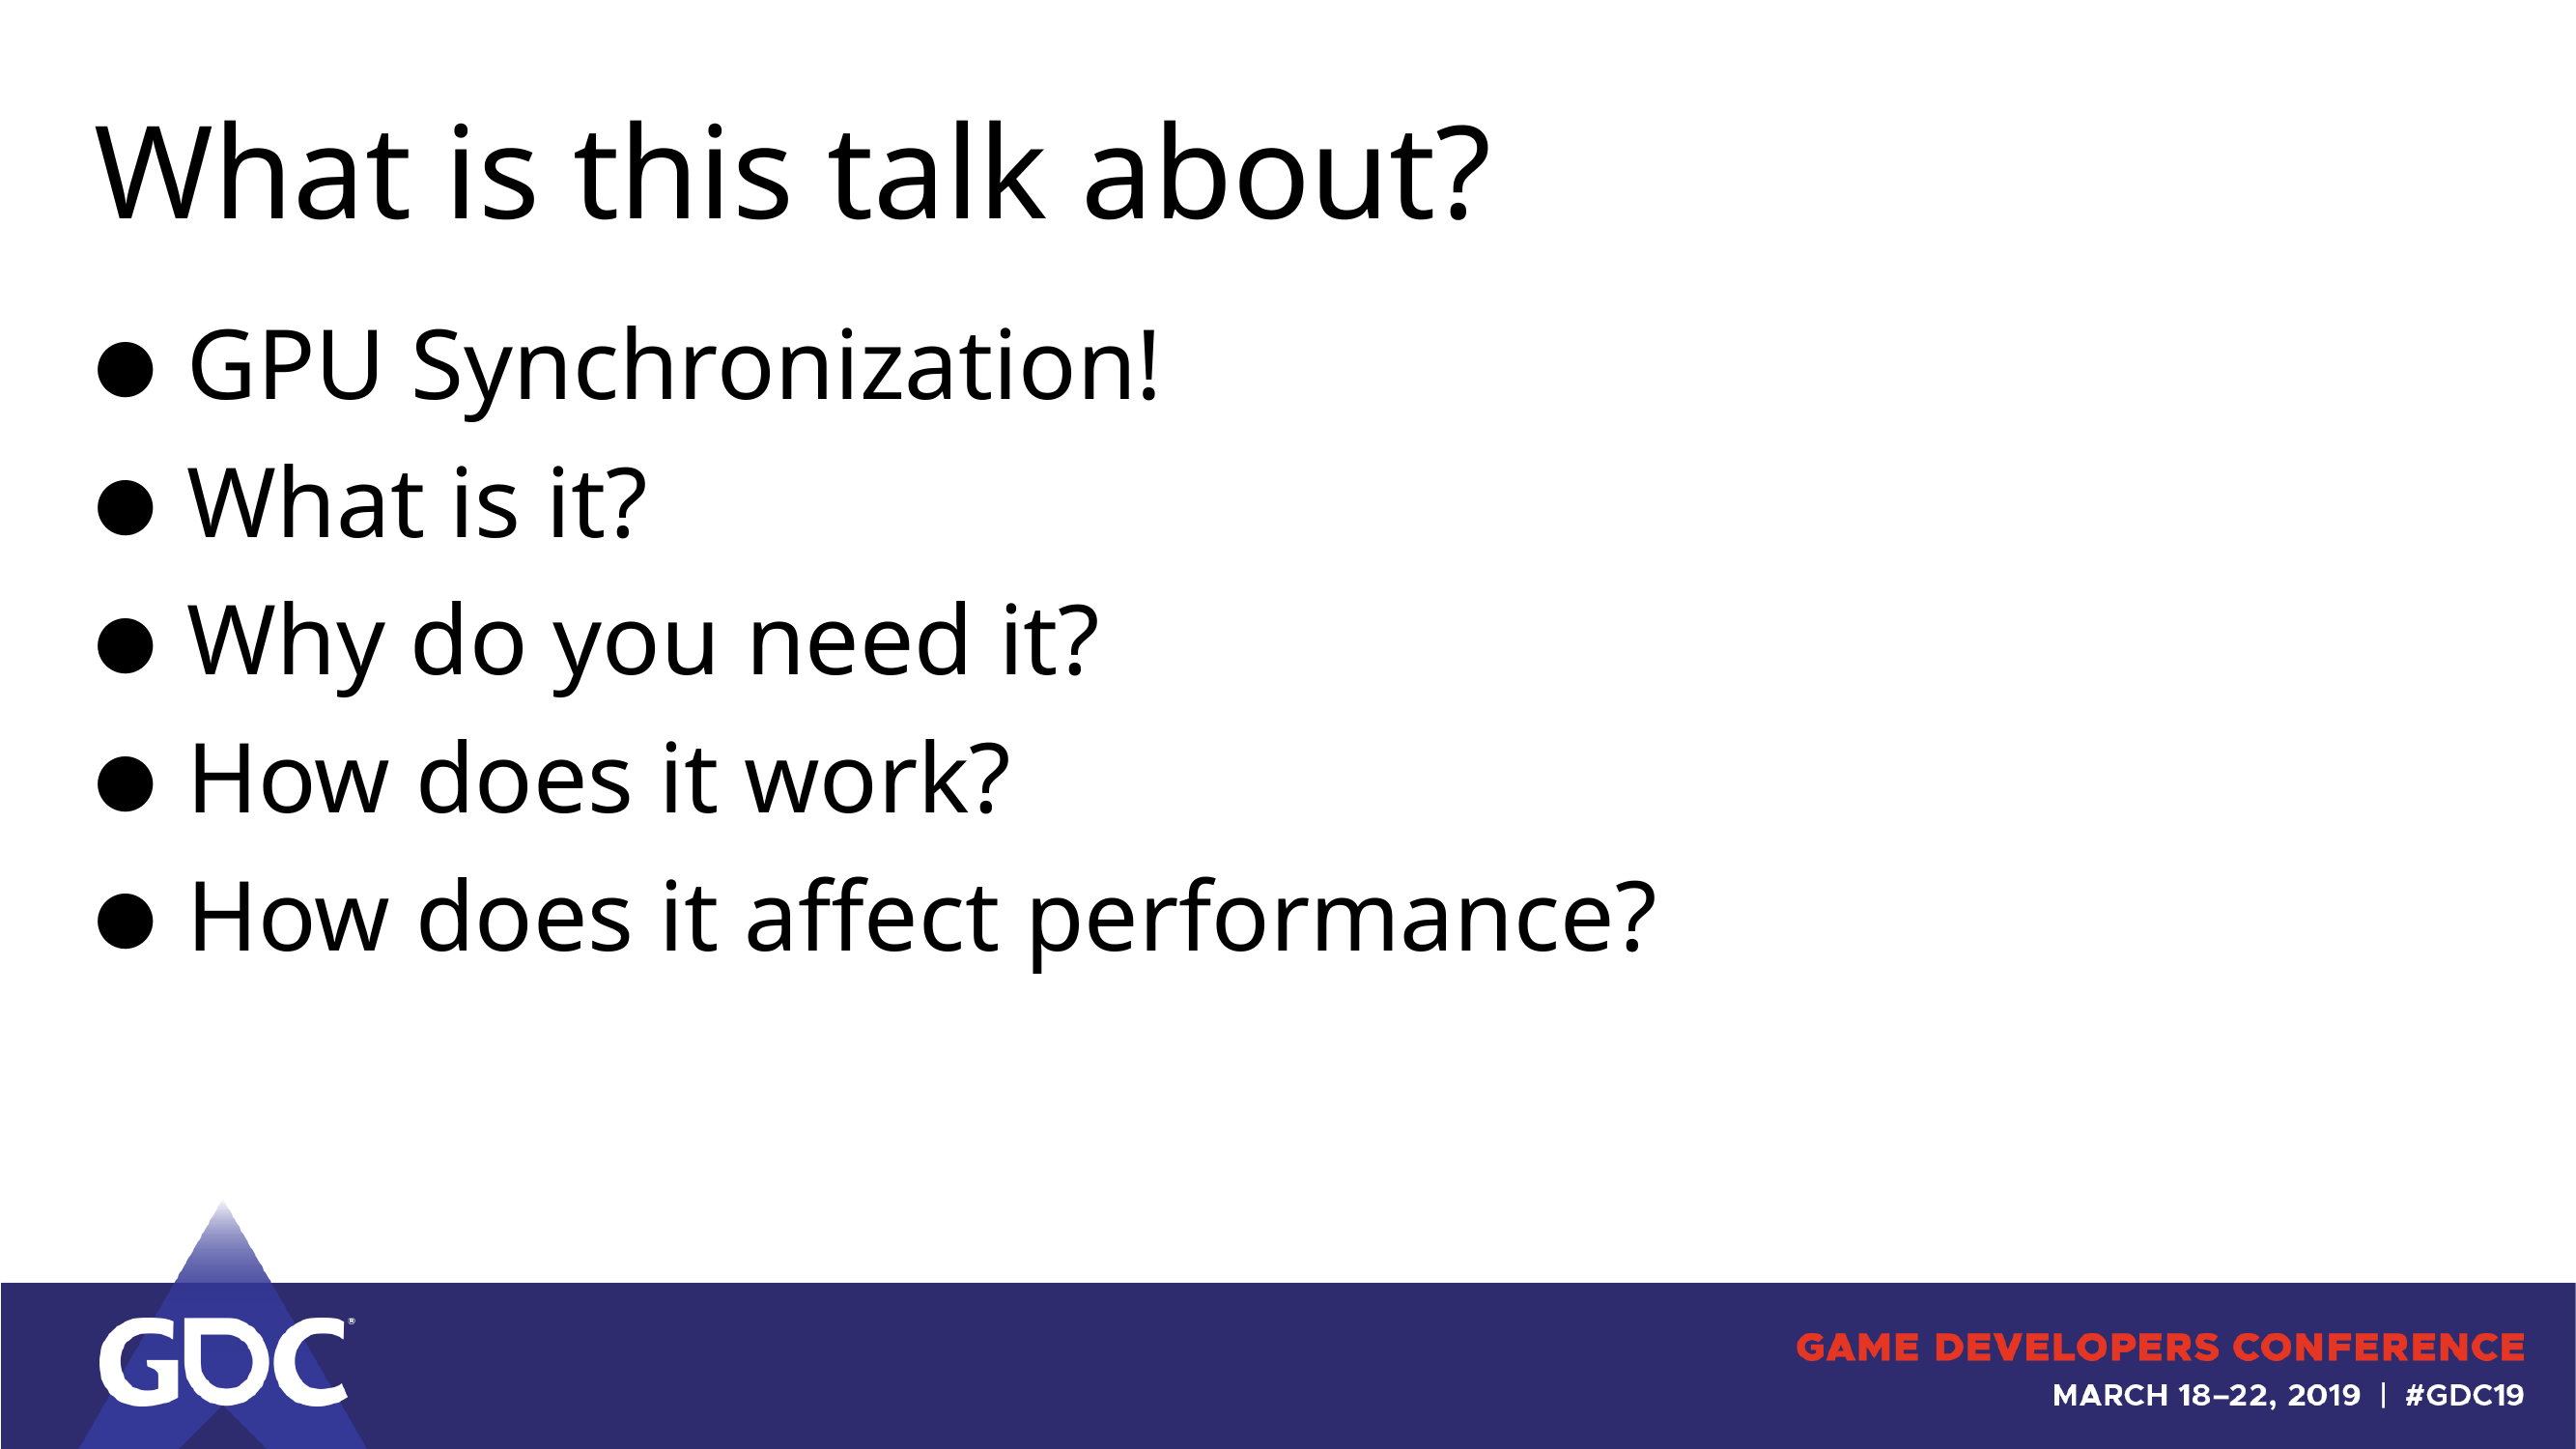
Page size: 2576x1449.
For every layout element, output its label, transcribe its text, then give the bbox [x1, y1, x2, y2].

list GPU Synchronization! What is it? Why do you need it? How does it work? How does it affect performance? [80, 290, 2520, 1208]
picture [1, 0, 2576, 1449]
title What is this talk about? [80, 57, 2520, 278]
